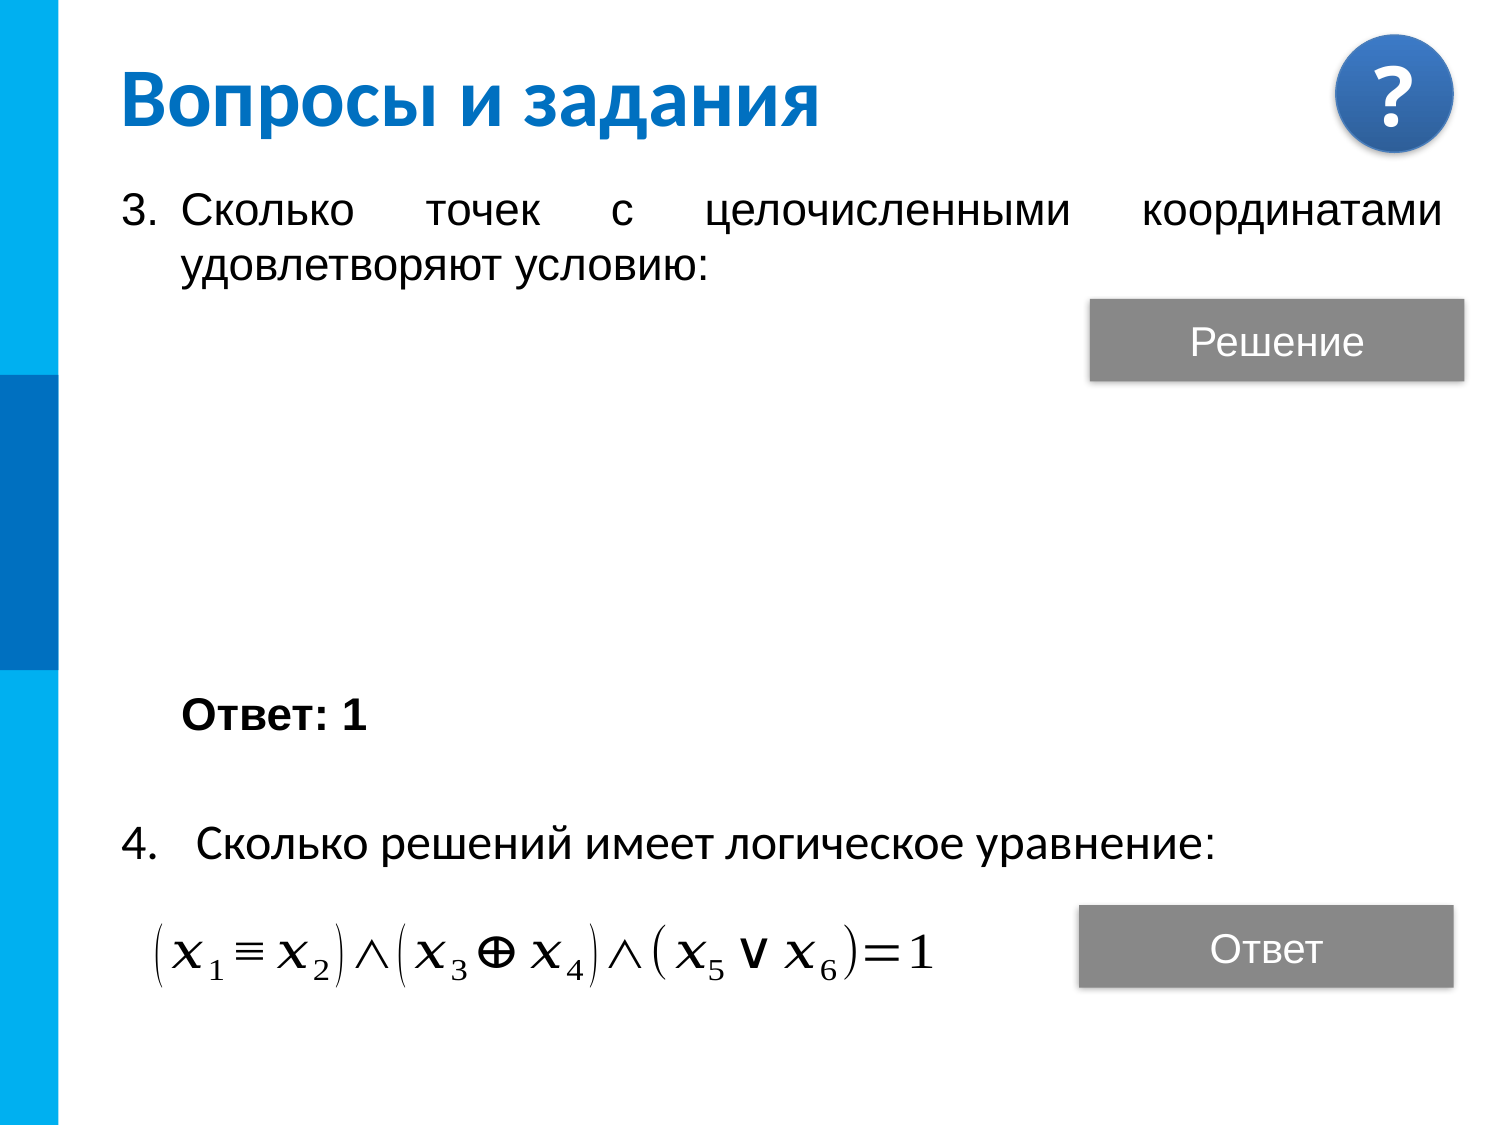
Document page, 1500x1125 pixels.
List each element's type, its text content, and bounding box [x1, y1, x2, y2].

text_box Сколько решений имеет логическое уравнение: [106, 802, 1465, 878]
title Вопросы и задания [105, 45, 1458, 141]
text_box Ответ: 1 [166, 677, 383, 747]
text_box Решение [1089, 298, 1465, 382]
text_box Ответ [1079, 905, 1454, 988]
text_box Сколько точек с целочисленными координатами удовлетворяют условию: [106, 172, 1459, 298]
